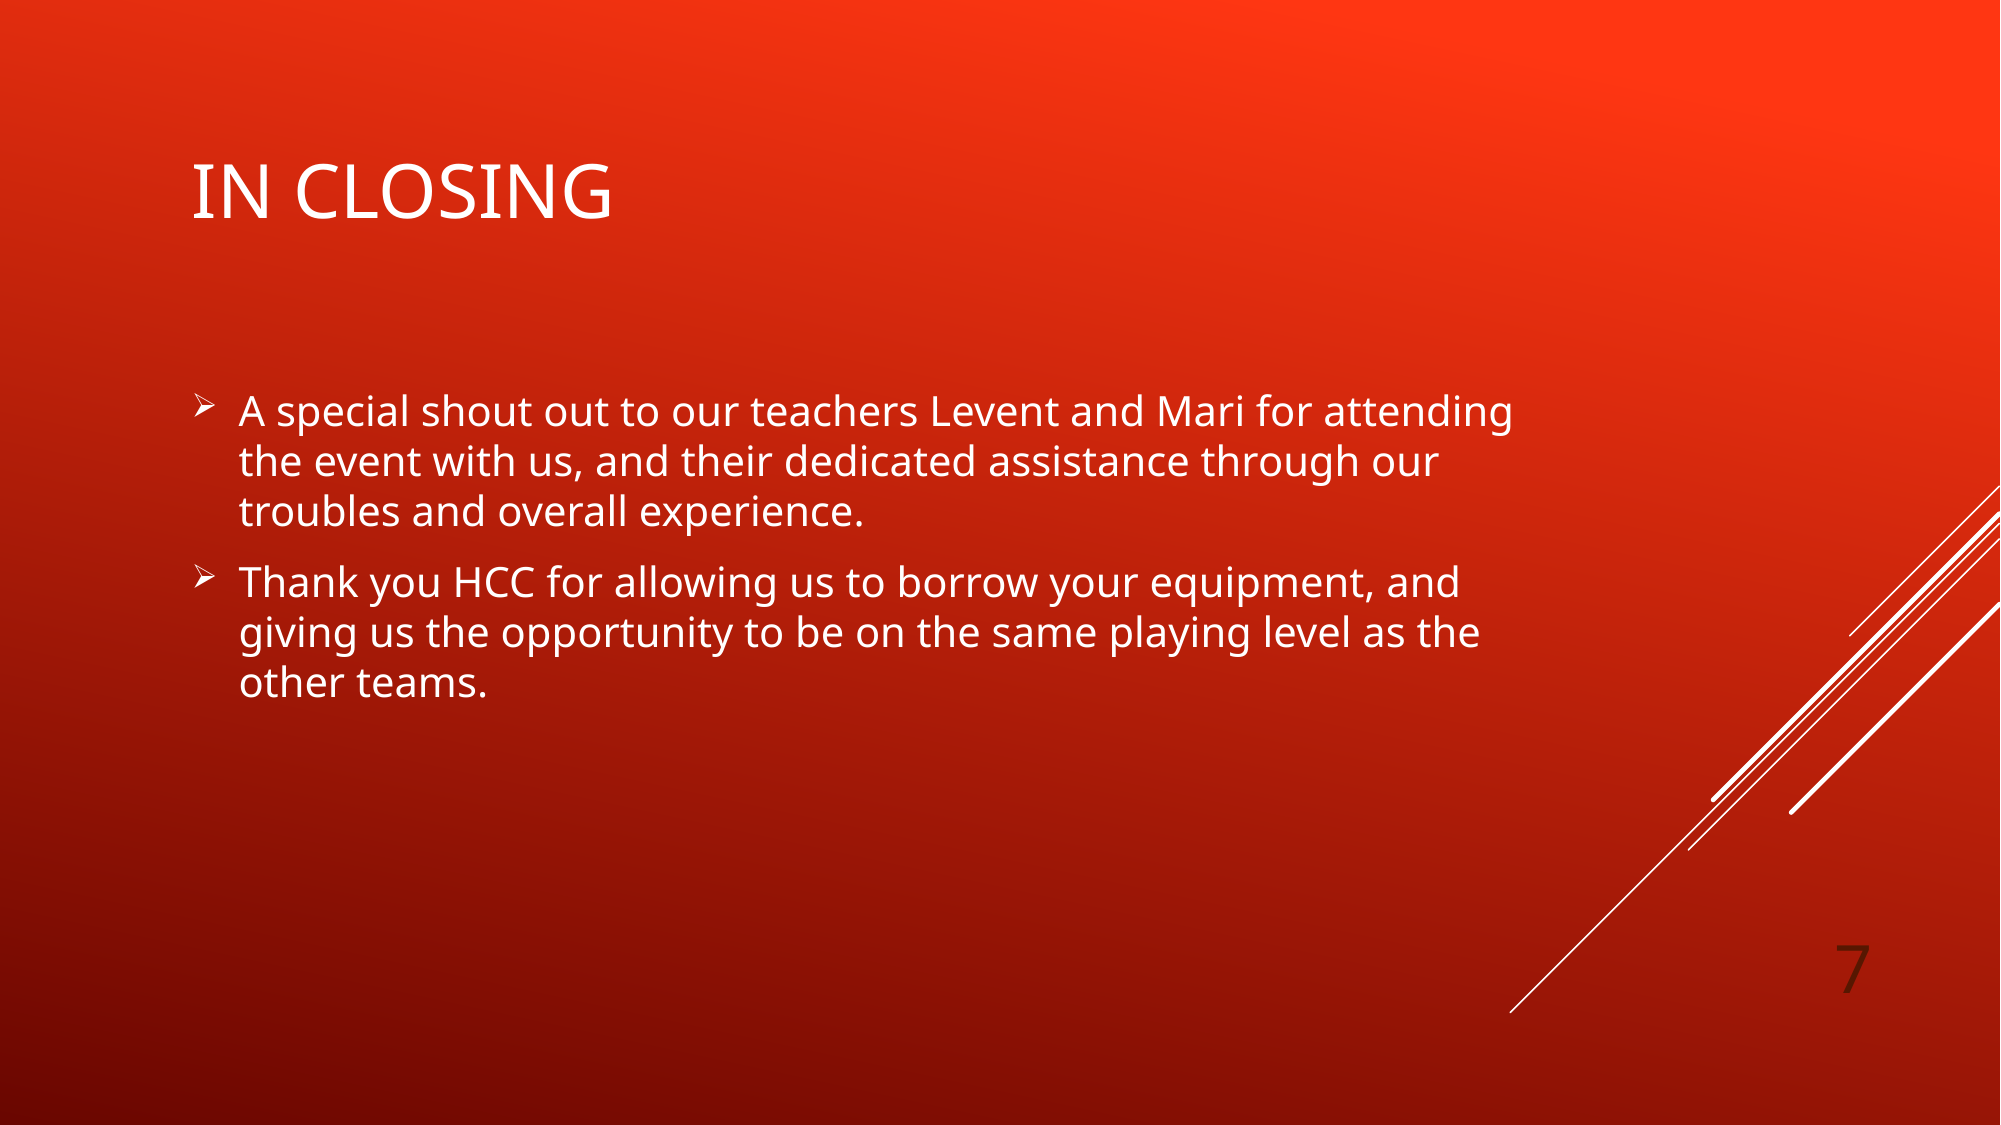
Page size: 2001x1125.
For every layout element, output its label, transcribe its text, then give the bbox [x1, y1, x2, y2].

slide_number 7 [1700, 915, 1888, 1025]
title In closing [176, 64, 1577, 311]
list A special shout out to our teachers Levent and Mari for attending the event with us, and their dedicated assistance through our troubles and overall experience. Thank you HCC for allowing us to borrow your equipment, and giving us the opportunity to be on the same playing level as the other teams. [176, 311, 1577, 849]
